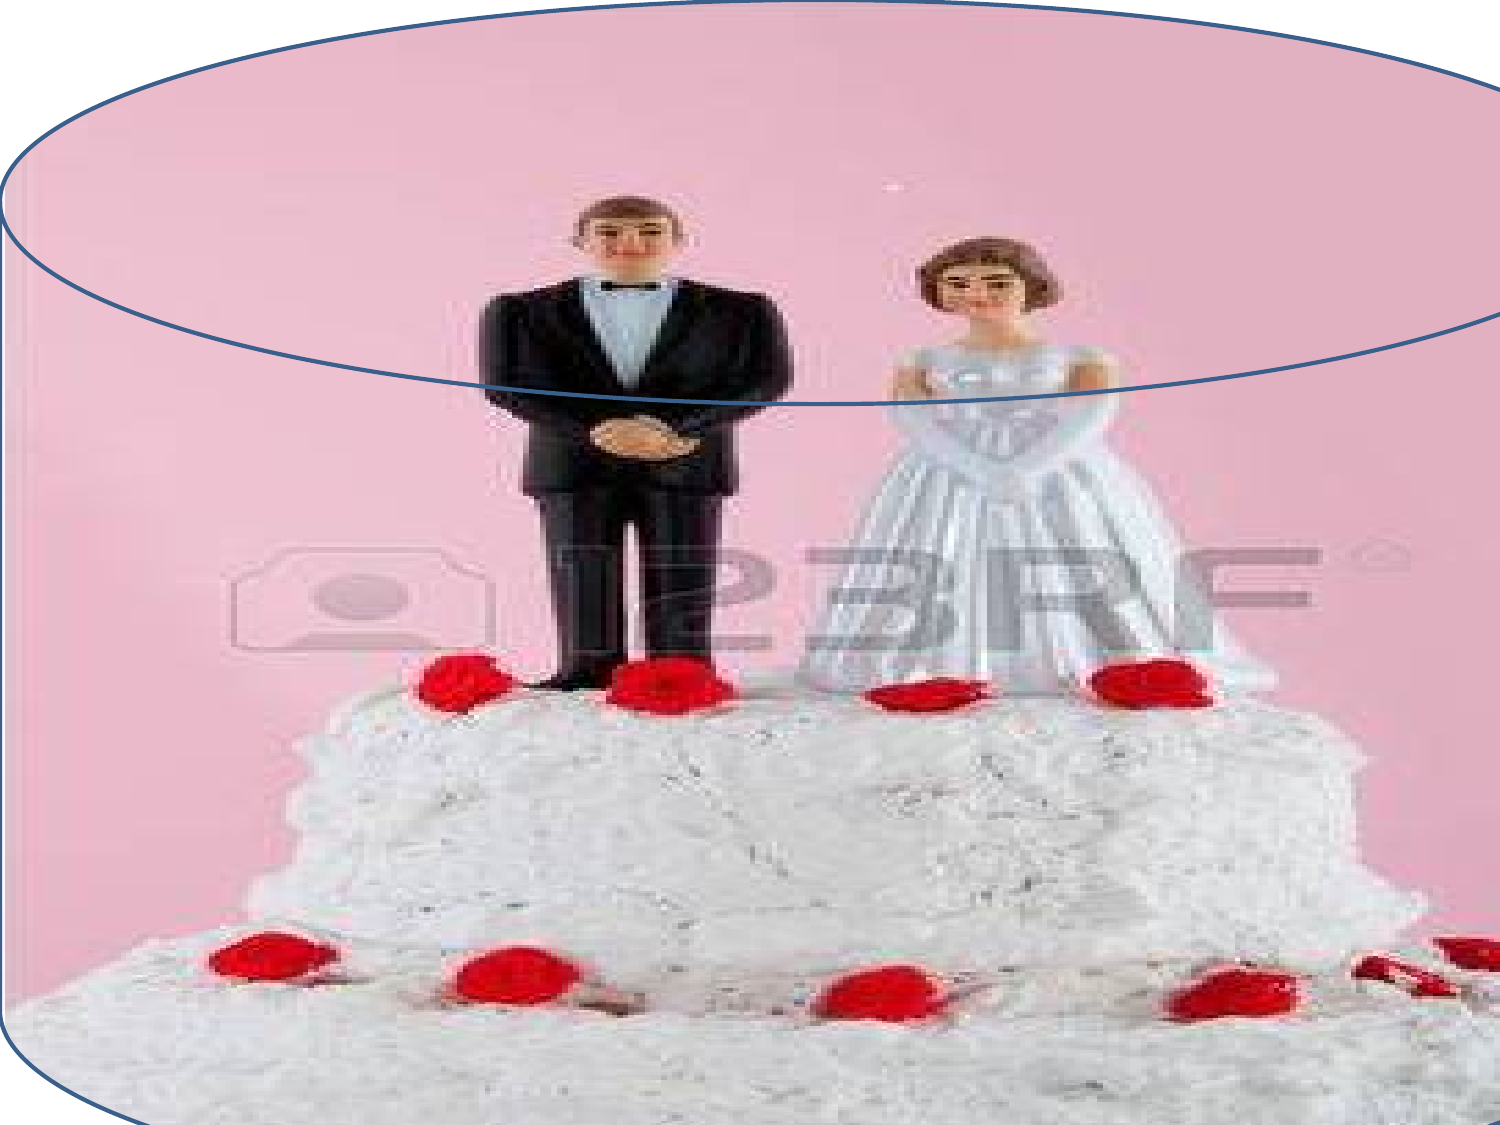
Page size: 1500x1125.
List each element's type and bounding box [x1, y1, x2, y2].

text_box [0, 0, 1500, 1125]
